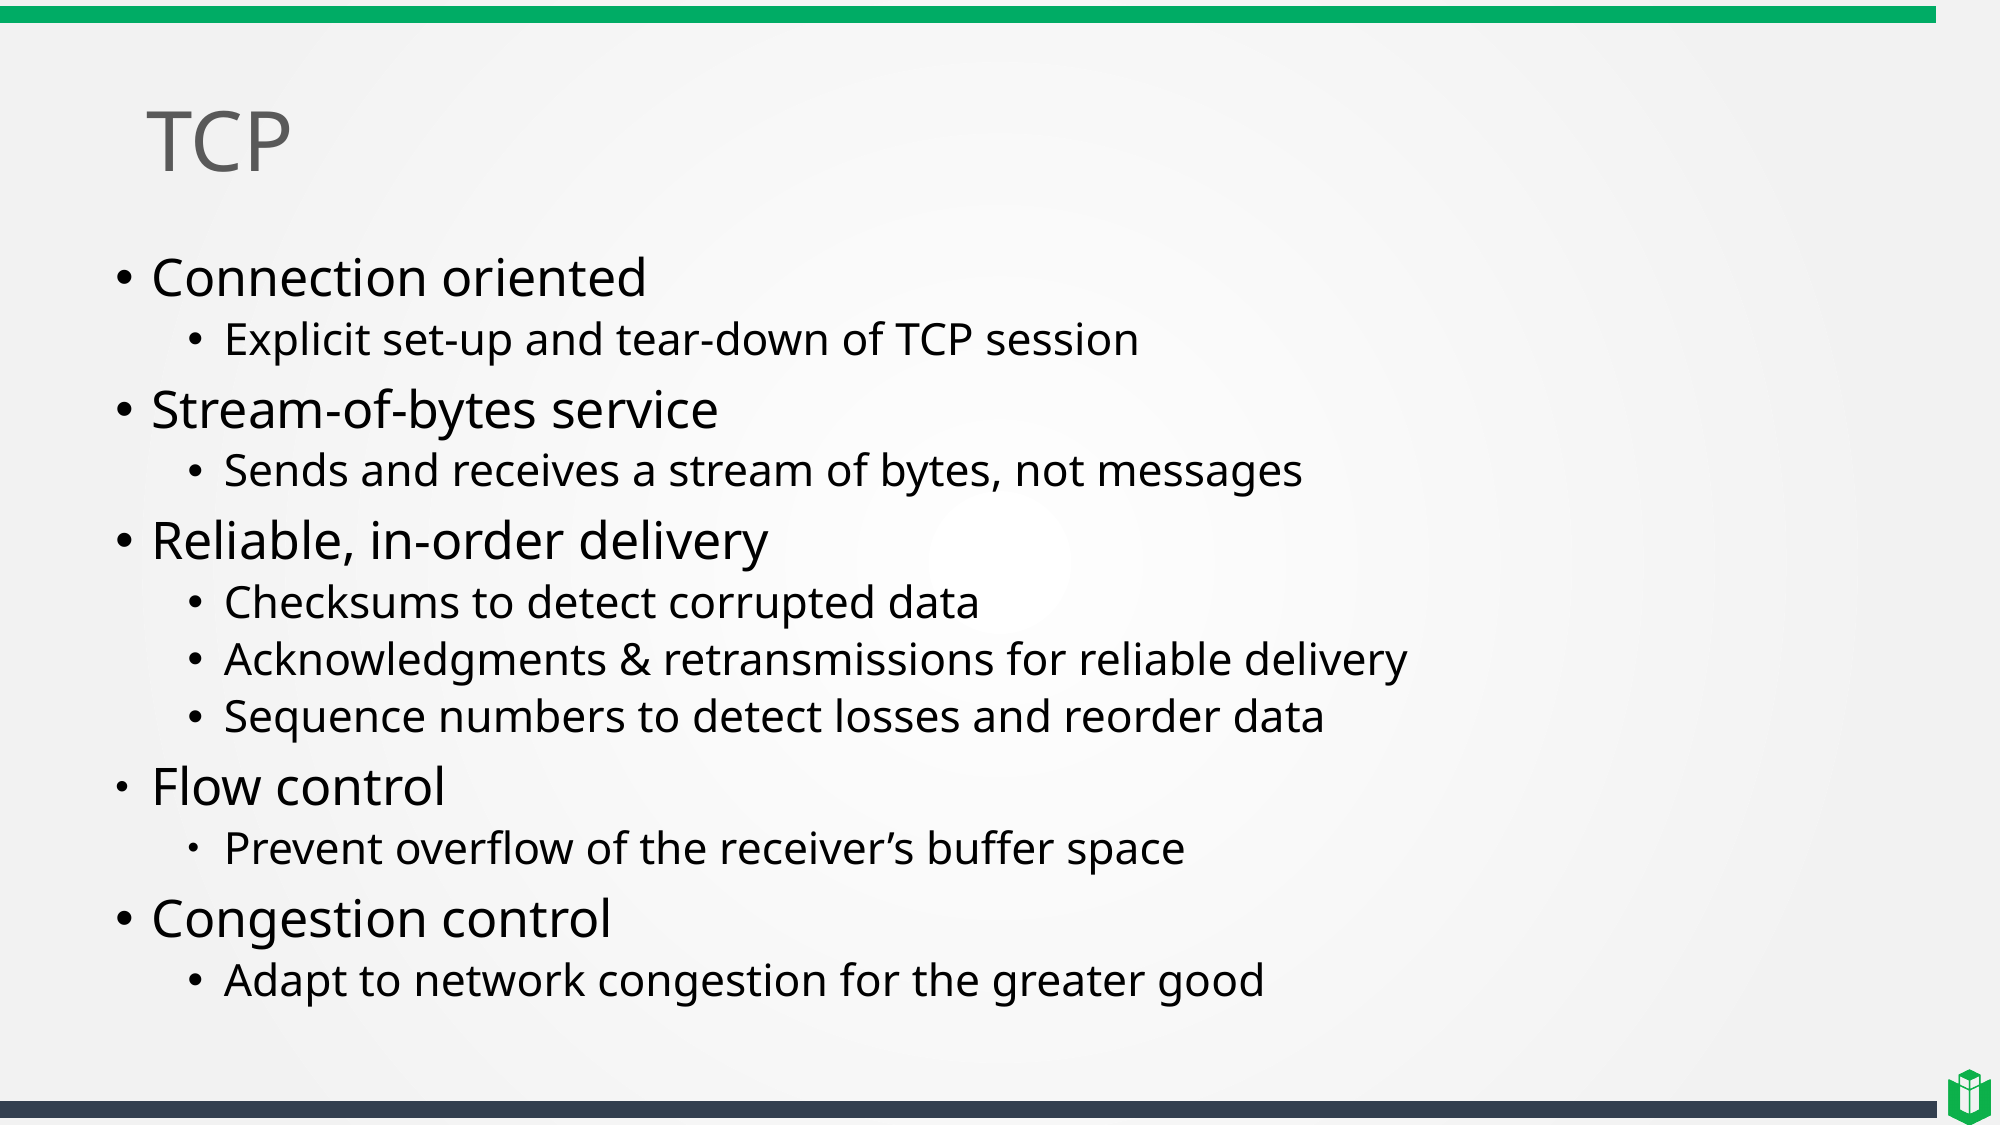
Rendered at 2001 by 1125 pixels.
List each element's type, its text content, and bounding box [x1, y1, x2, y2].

title TCP [131, 84, 1886, 206]
picture [1945, 1068, 1992, 1125]
list Connection oriented Explicit set-up and tear-down of TCP session Stream-of-bytes service Sends and receives a stream of bytes, not messages Reliable, in-order delivery Checksums to detect corrupted data Acknowledgments & retransmissions for reliable delivery Sequence numbers to detect losses and reorder data Flow control Prevent overflow of the receiver’s buffer space Congestion control Adapt to network congestion for the greater good [100, 244, 1839, 1018]
